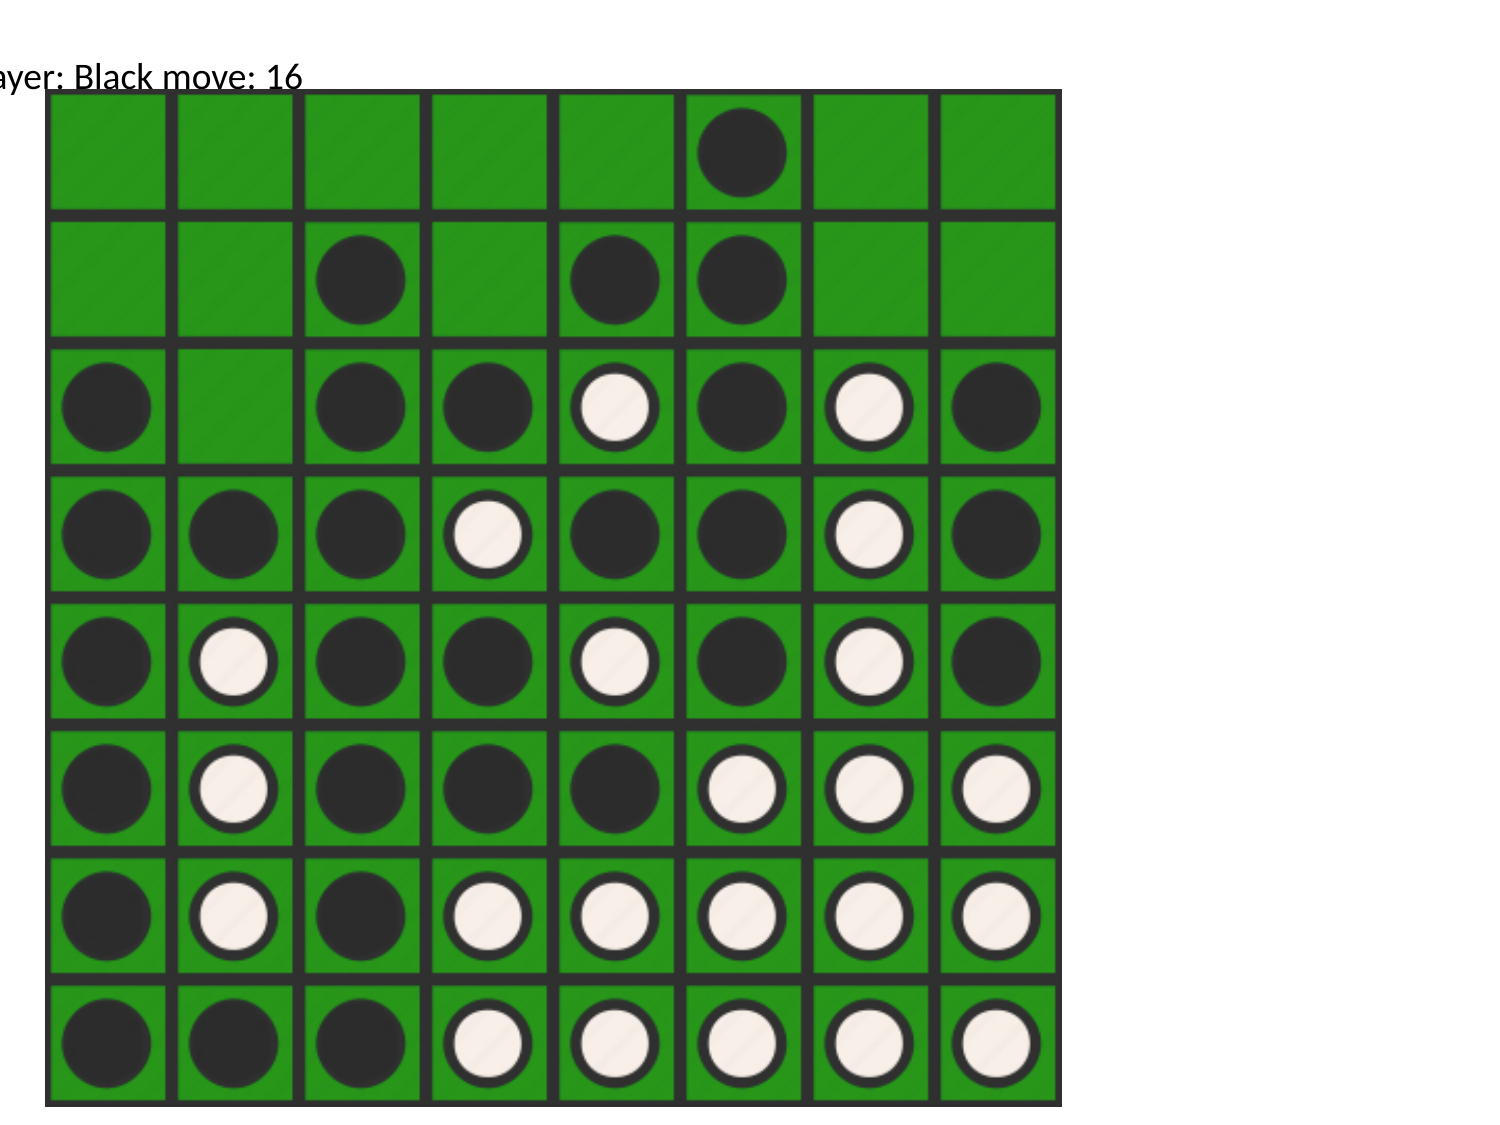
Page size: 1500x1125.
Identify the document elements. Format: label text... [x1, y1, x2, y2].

text_box turn: 47 player: Black move: 16 [0, 44, 319, 105]
picture [44, 89, 1062, 1107]
